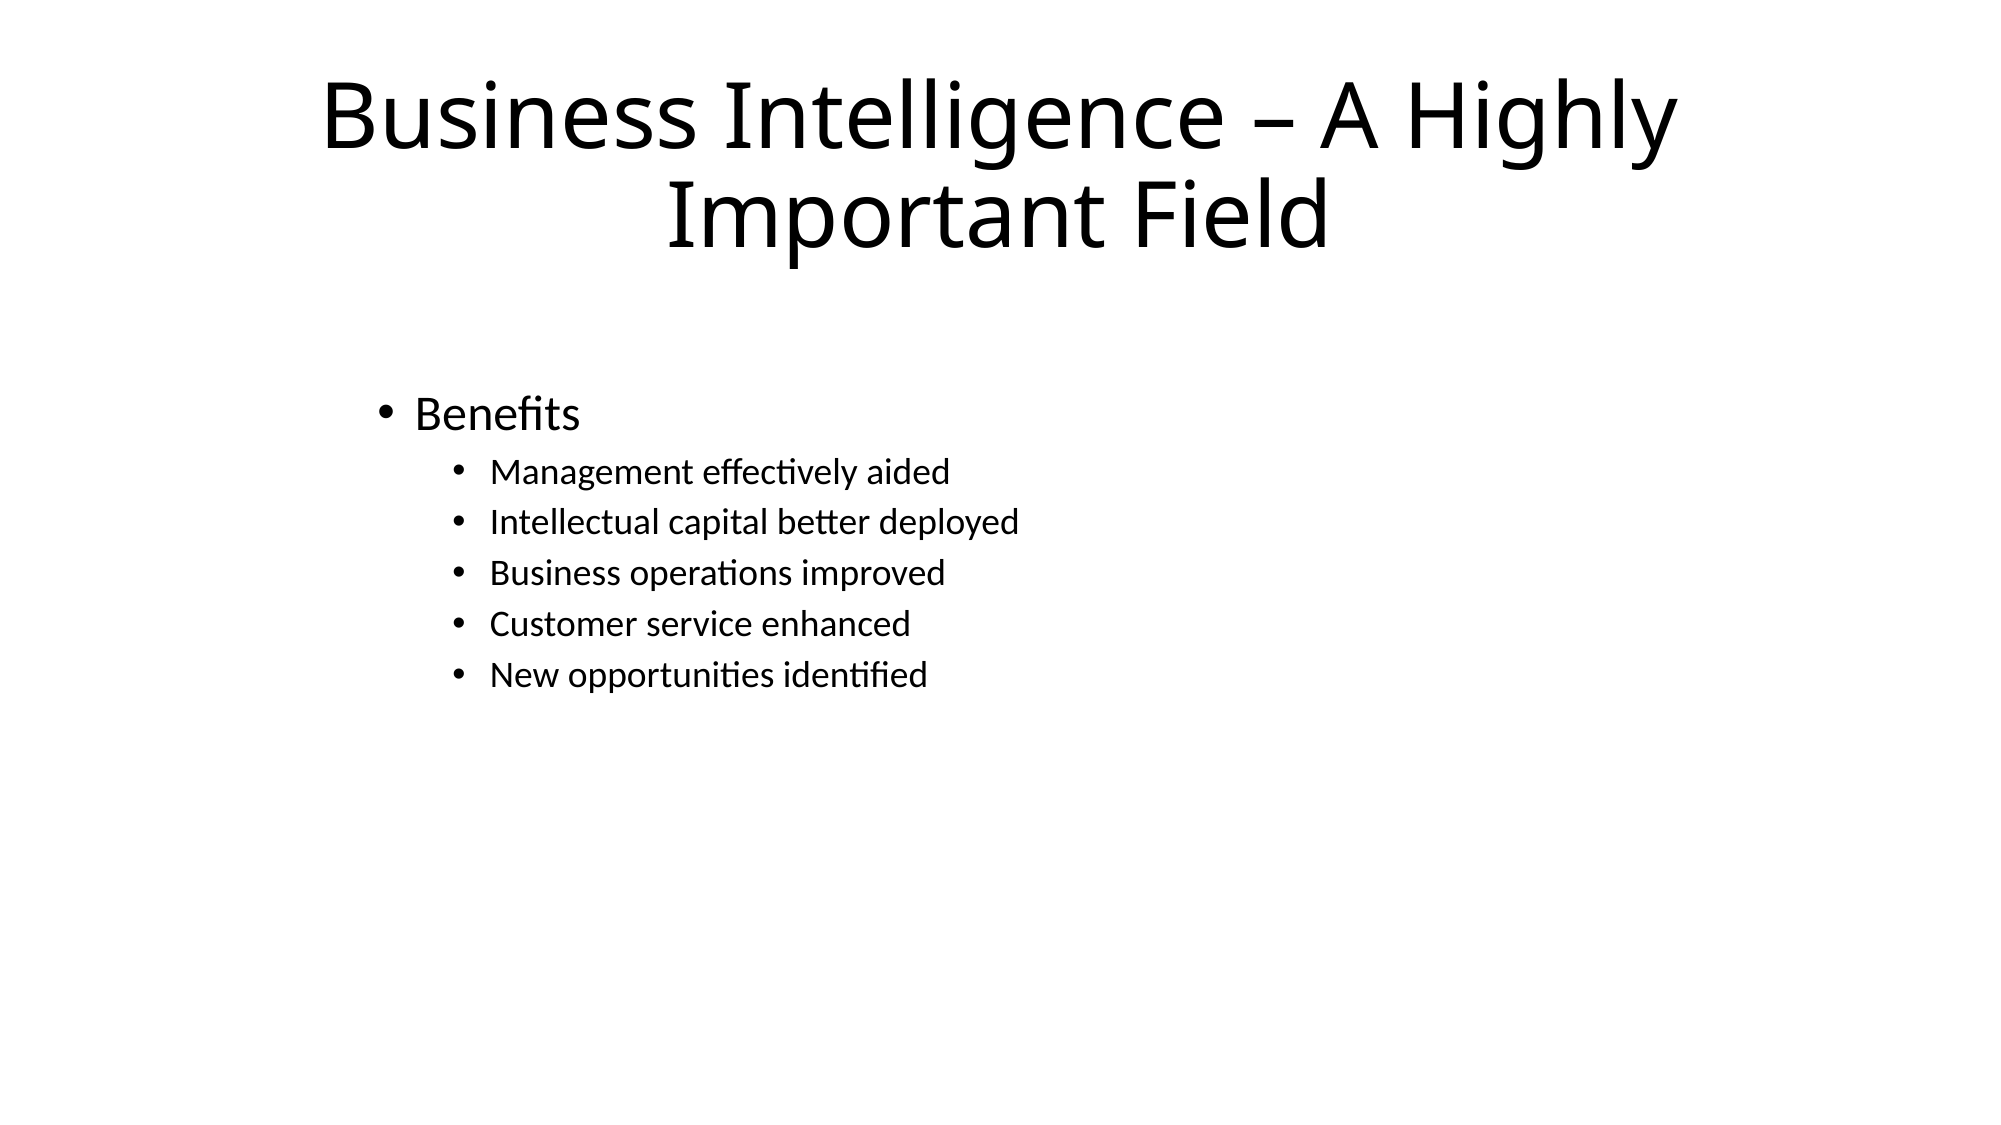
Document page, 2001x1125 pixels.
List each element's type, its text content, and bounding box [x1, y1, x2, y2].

title Business Intelligence – A Highly Important Field [137, 59, 1863, 278]
list Benefits Management effectively aided Intellectual capital better deployed Business operations improved Customer service enhanced New opportunities identified [137, 299, 1863, 1014]
